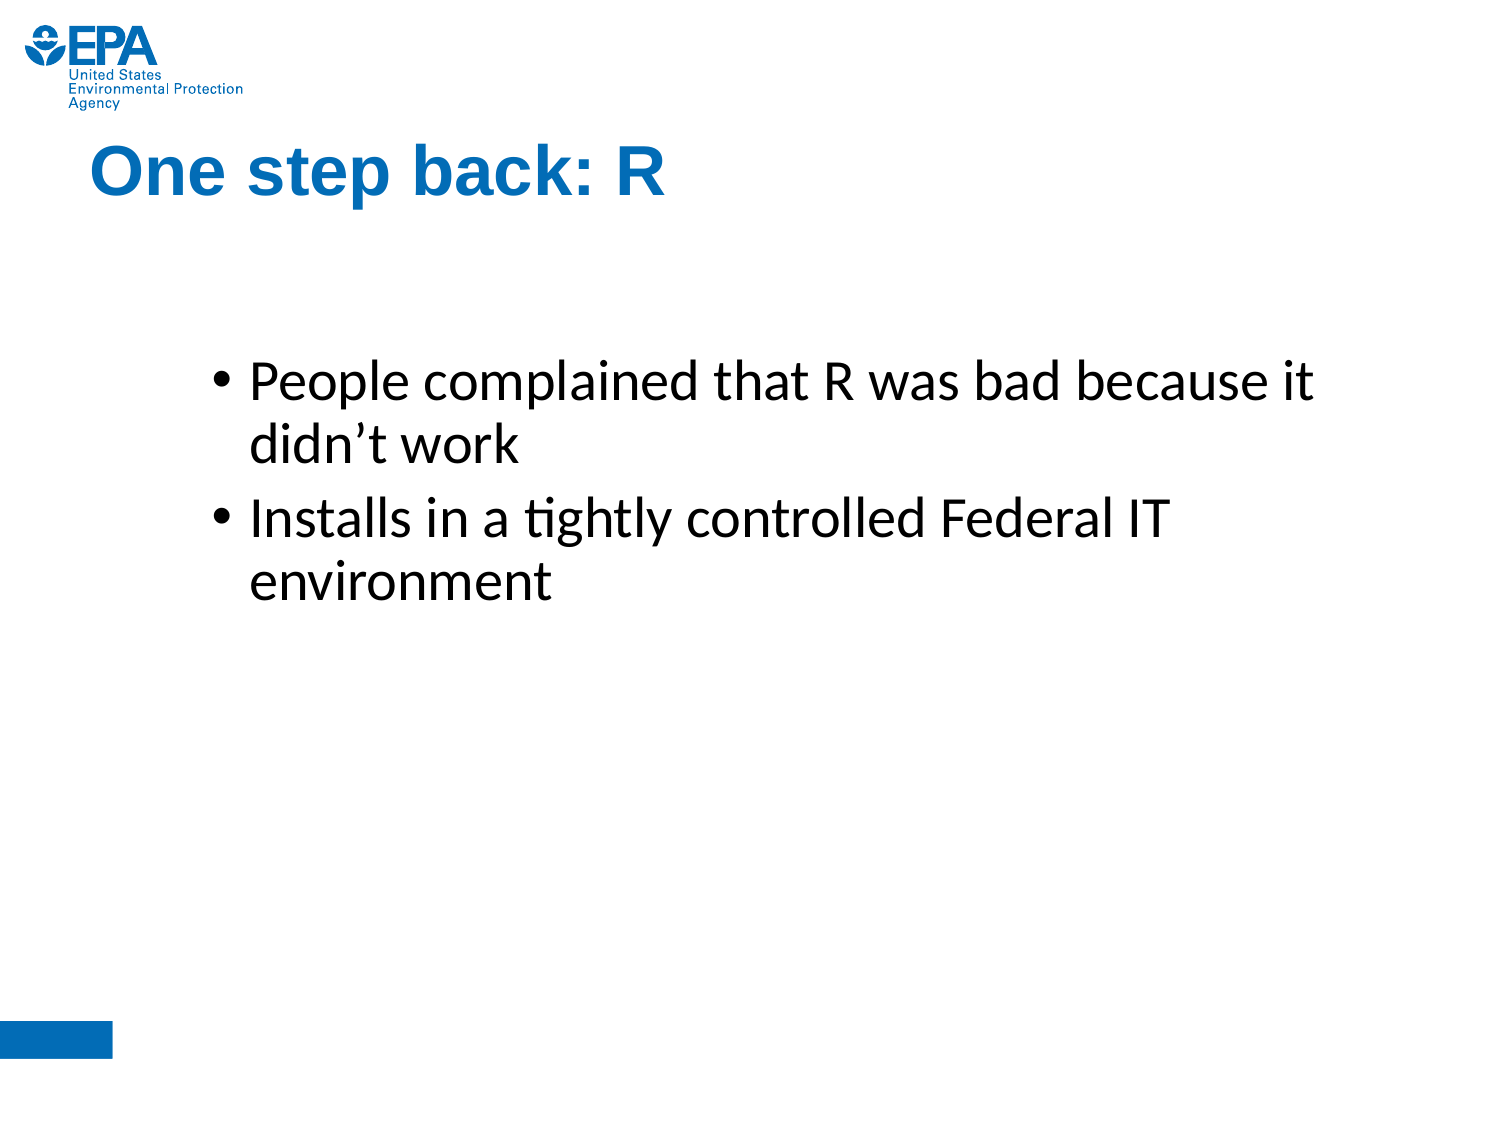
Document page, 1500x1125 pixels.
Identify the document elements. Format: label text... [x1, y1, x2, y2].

list People complained that R was bad because it didn’t work Installs in a tightly controlled Federal IT environment [75, 342, 1425, 1005]
title One step back: R [75, 127, 1425, 315]
